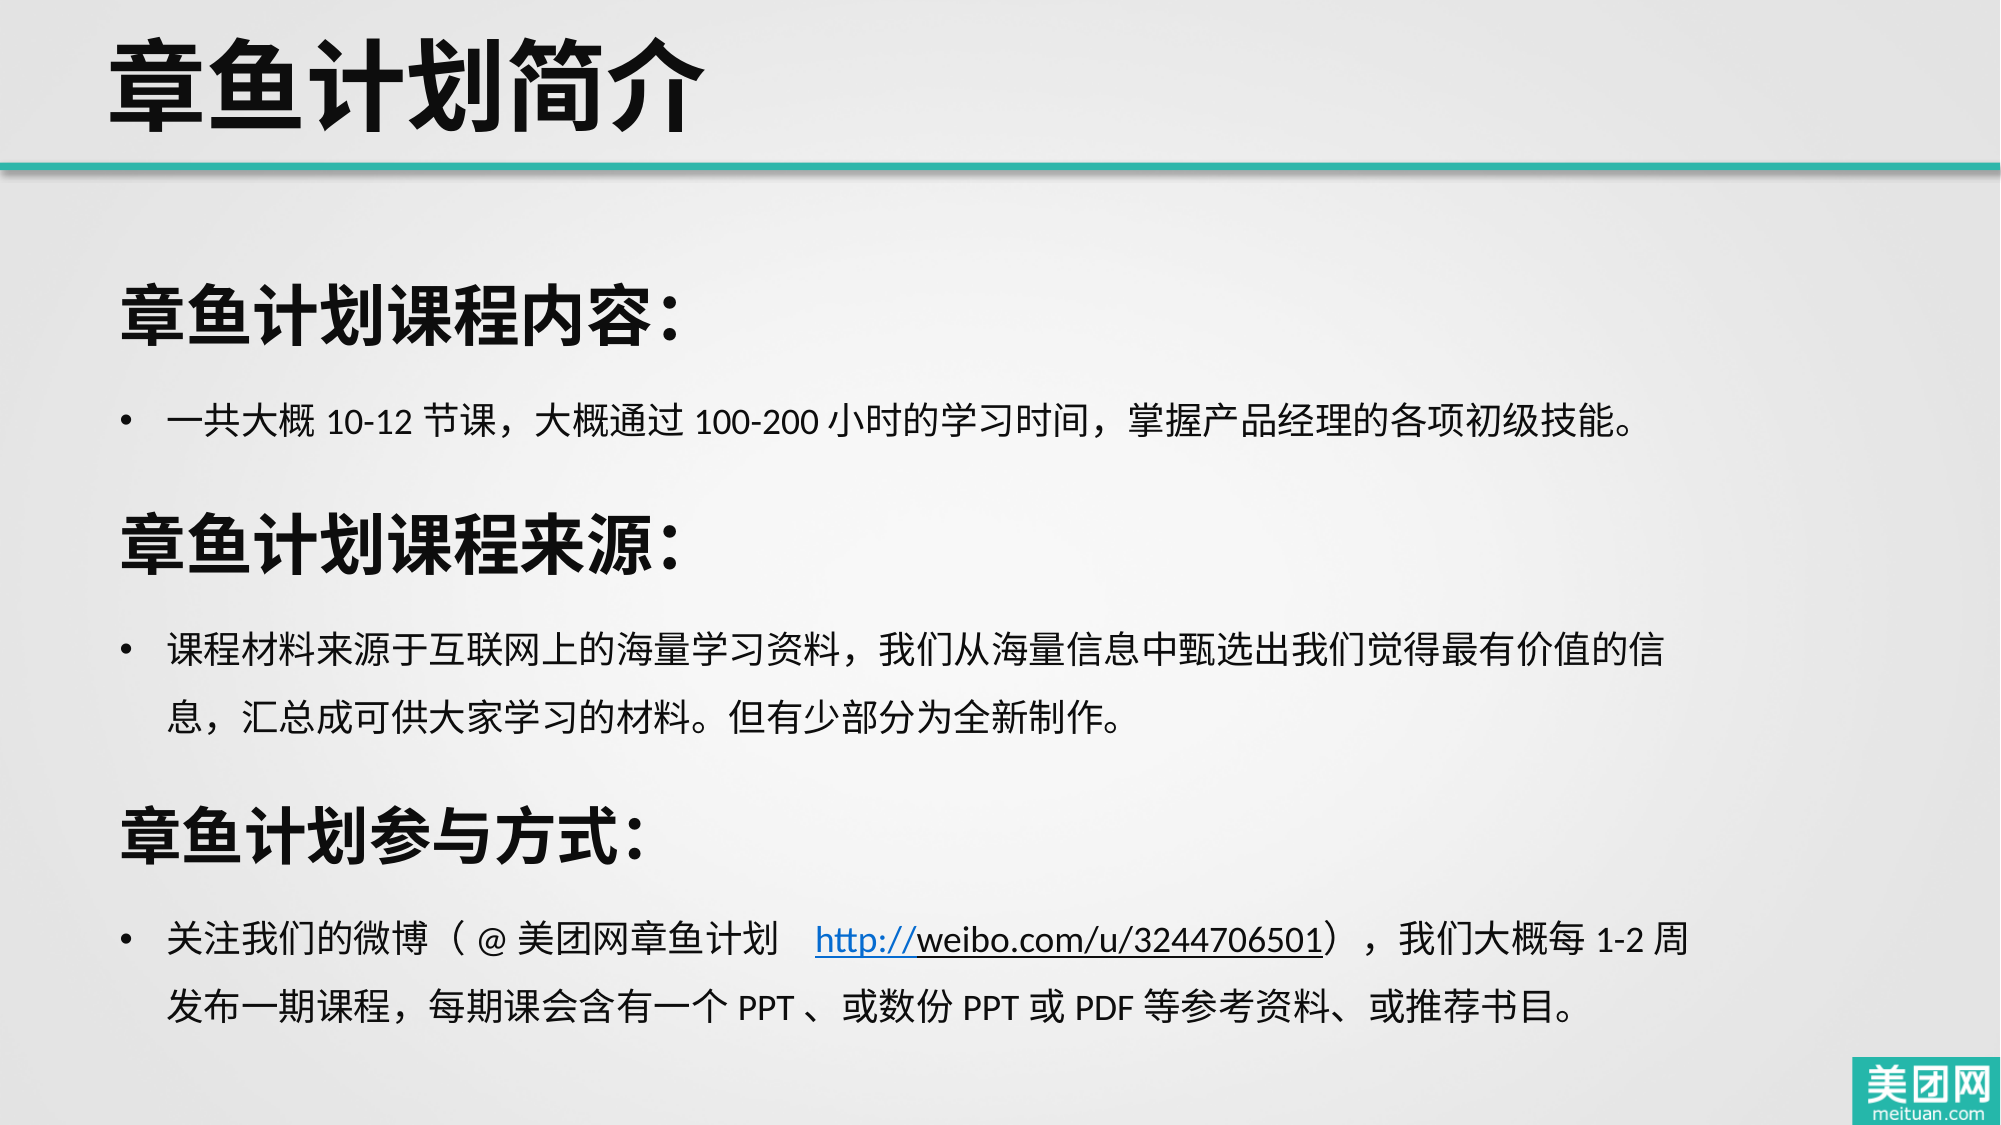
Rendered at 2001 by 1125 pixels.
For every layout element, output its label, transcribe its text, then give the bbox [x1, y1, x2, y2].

title 章鱼计划简介 [0, 23, 1184, 159]
list 章鱼计划课程内容： 一共大概10-12节课，大概通过100-200小时的学习时间，掌握产品经理的各项初级技能。 章鱼计划课程来源： 课程材料来源于互联网上的海量学习资料，我们从海量信息中甄选出我们觉得最有价值的信息，汇总成可供大家学习的材料。但有少部分为全新制作。 章鱼计划参与方式： 关注我们的微博（@美团网章鱼计划 http://weibo.com/u/3244706501），我们大概每1-2周发布一期课程，每期课会含有一个PPT、或数份PPT或PDF等参考资料、或推荐书目。 [104, 226, 1711, 1077]
